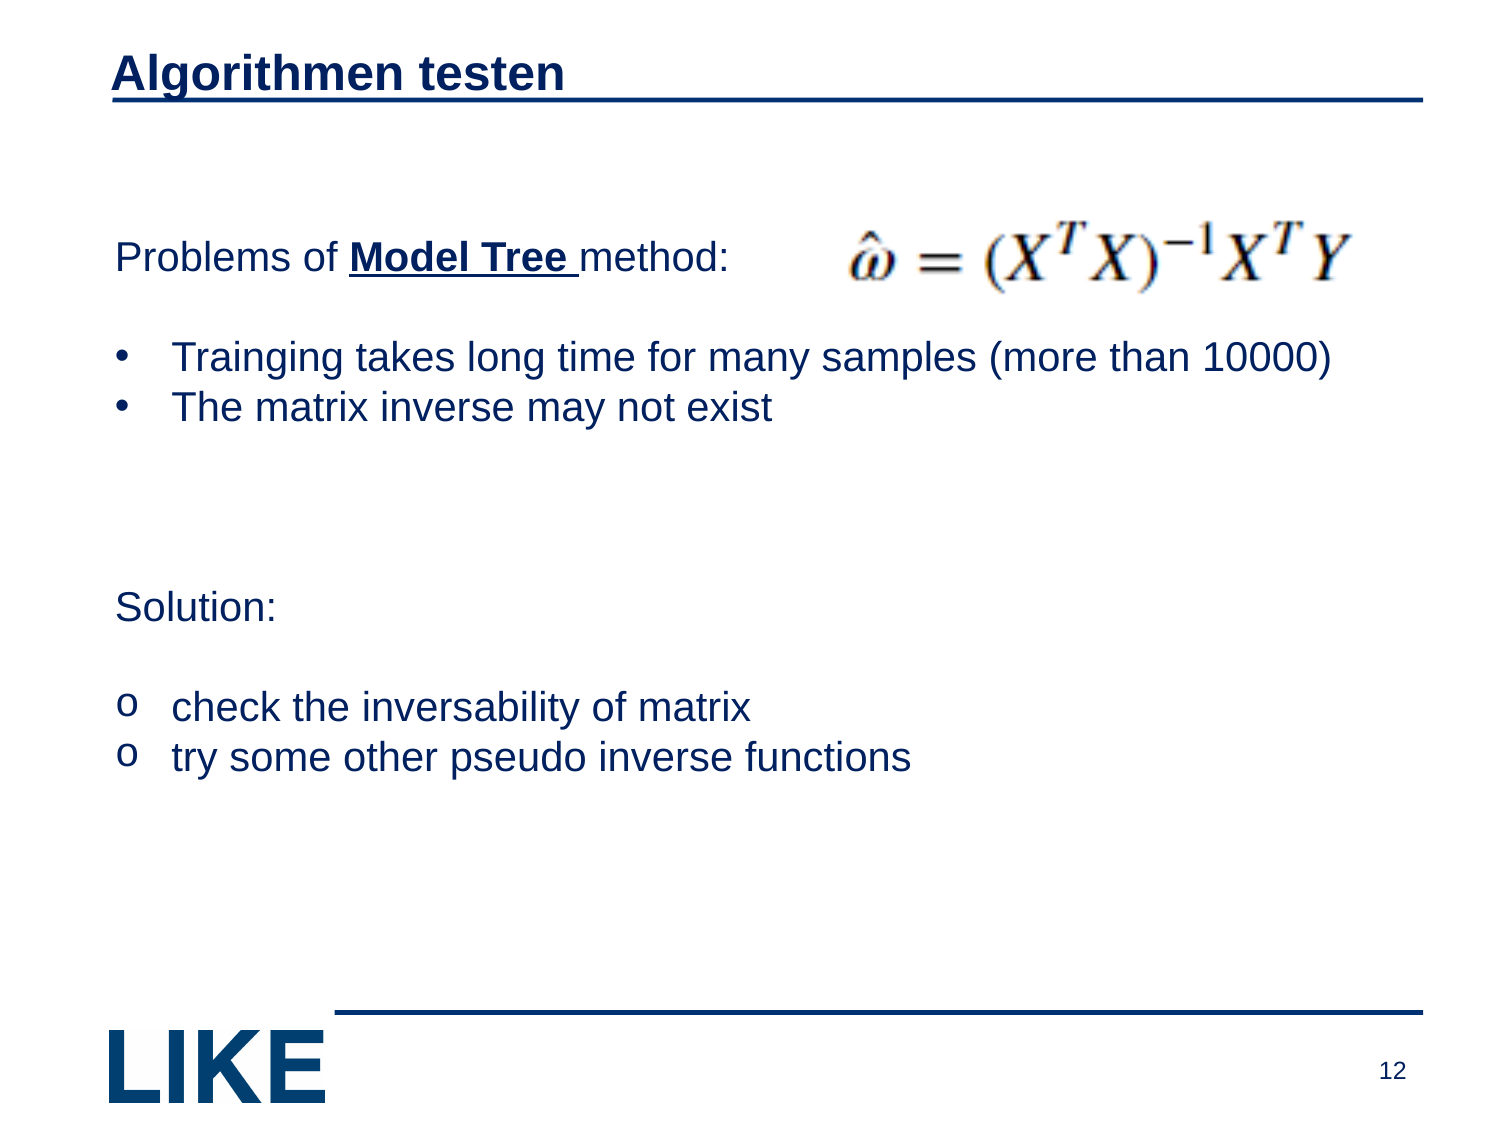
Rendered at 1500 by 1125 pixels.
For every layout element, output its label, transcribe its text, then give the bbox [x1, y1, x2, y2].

title Algorithmen testen [95, 32, 1446, 161]
picture [837, 216, 1380, 302]
picture [109, 1030, 325, 1103]
subtitle Problems of Model Tree method: Trainging takes long time for many samples (more than 10000) The matrix inverse may not exist Solution: check the inversability of matrix try some other pseudo inverse functions [100, 172, 1448, 956]
